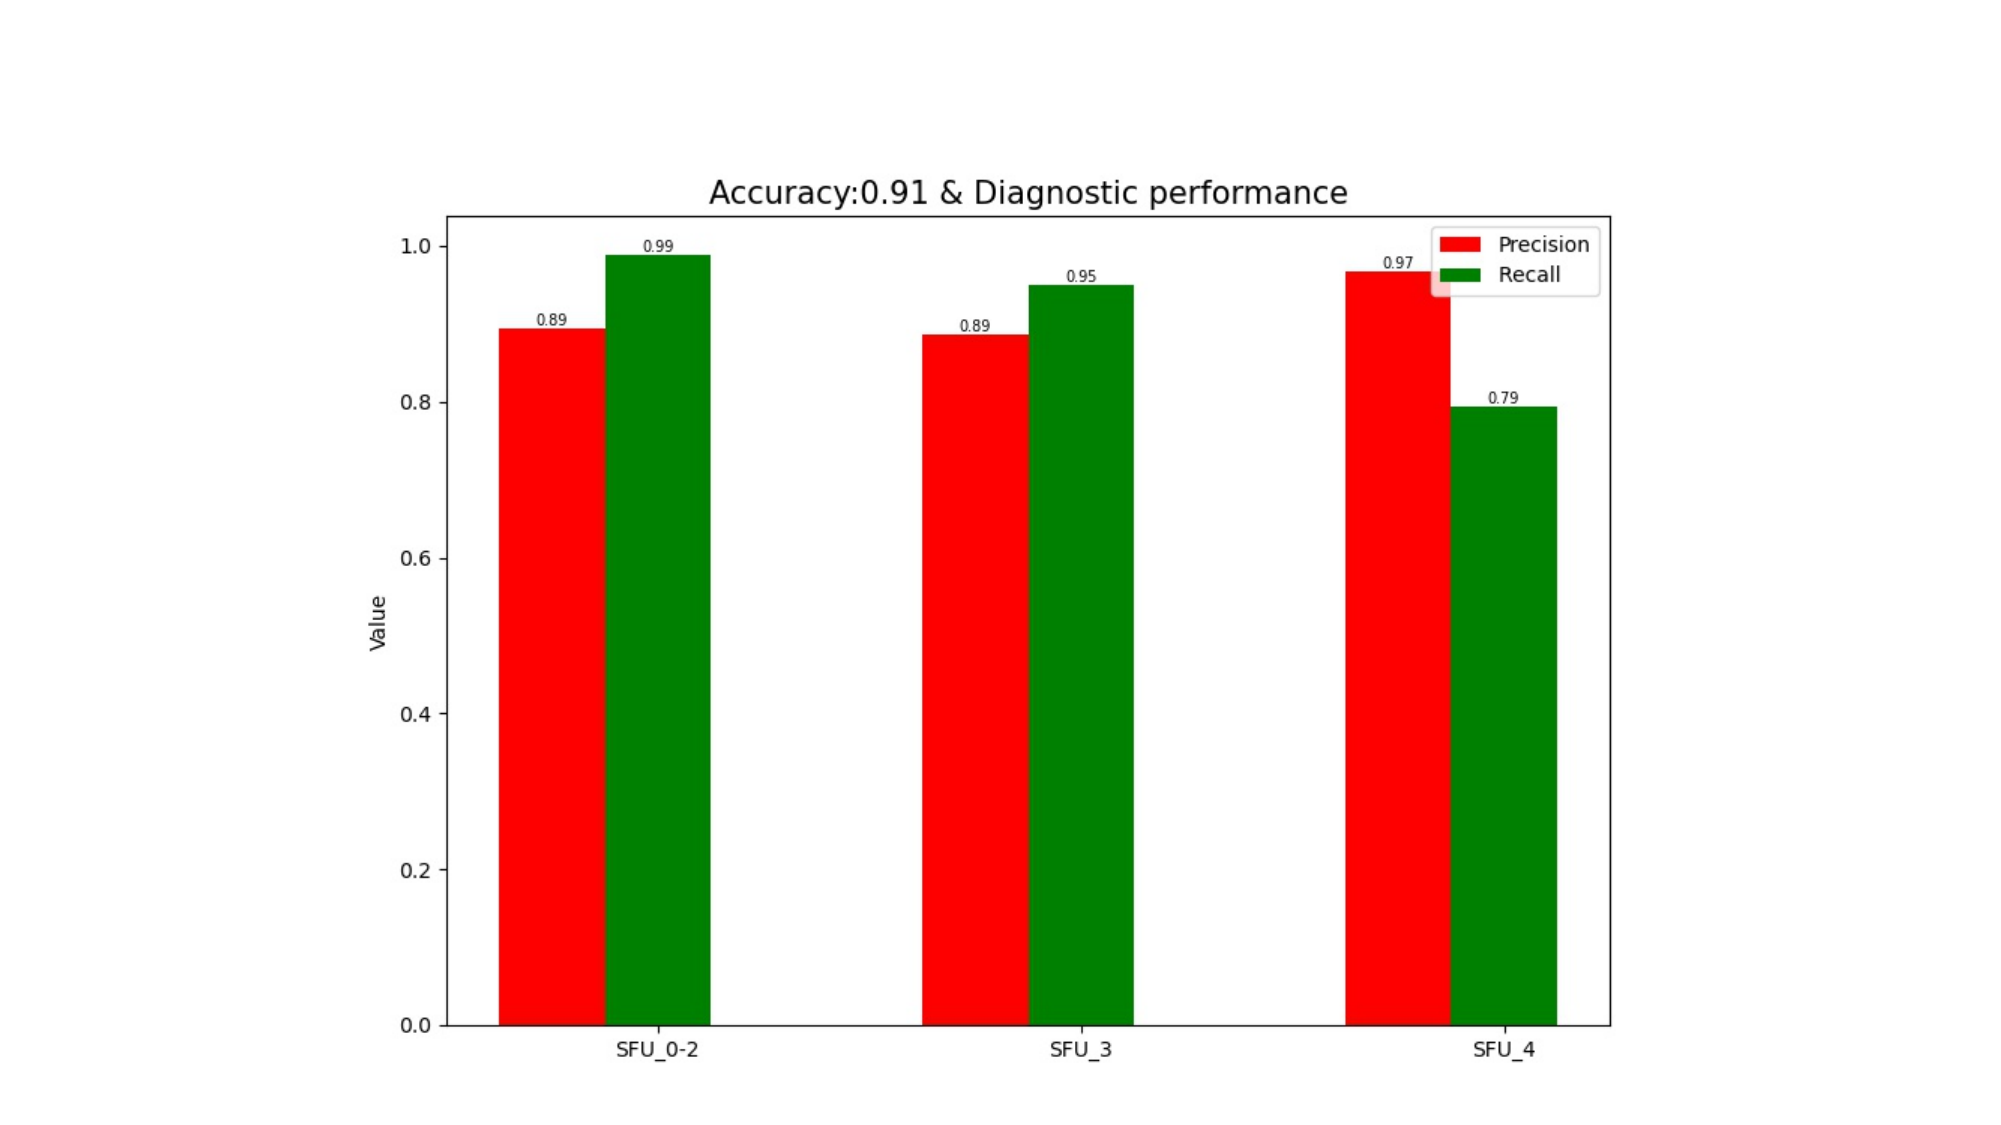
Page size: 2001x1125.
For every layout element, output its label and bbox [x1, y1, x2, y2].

picture [259, 90, 1760, 1125]
